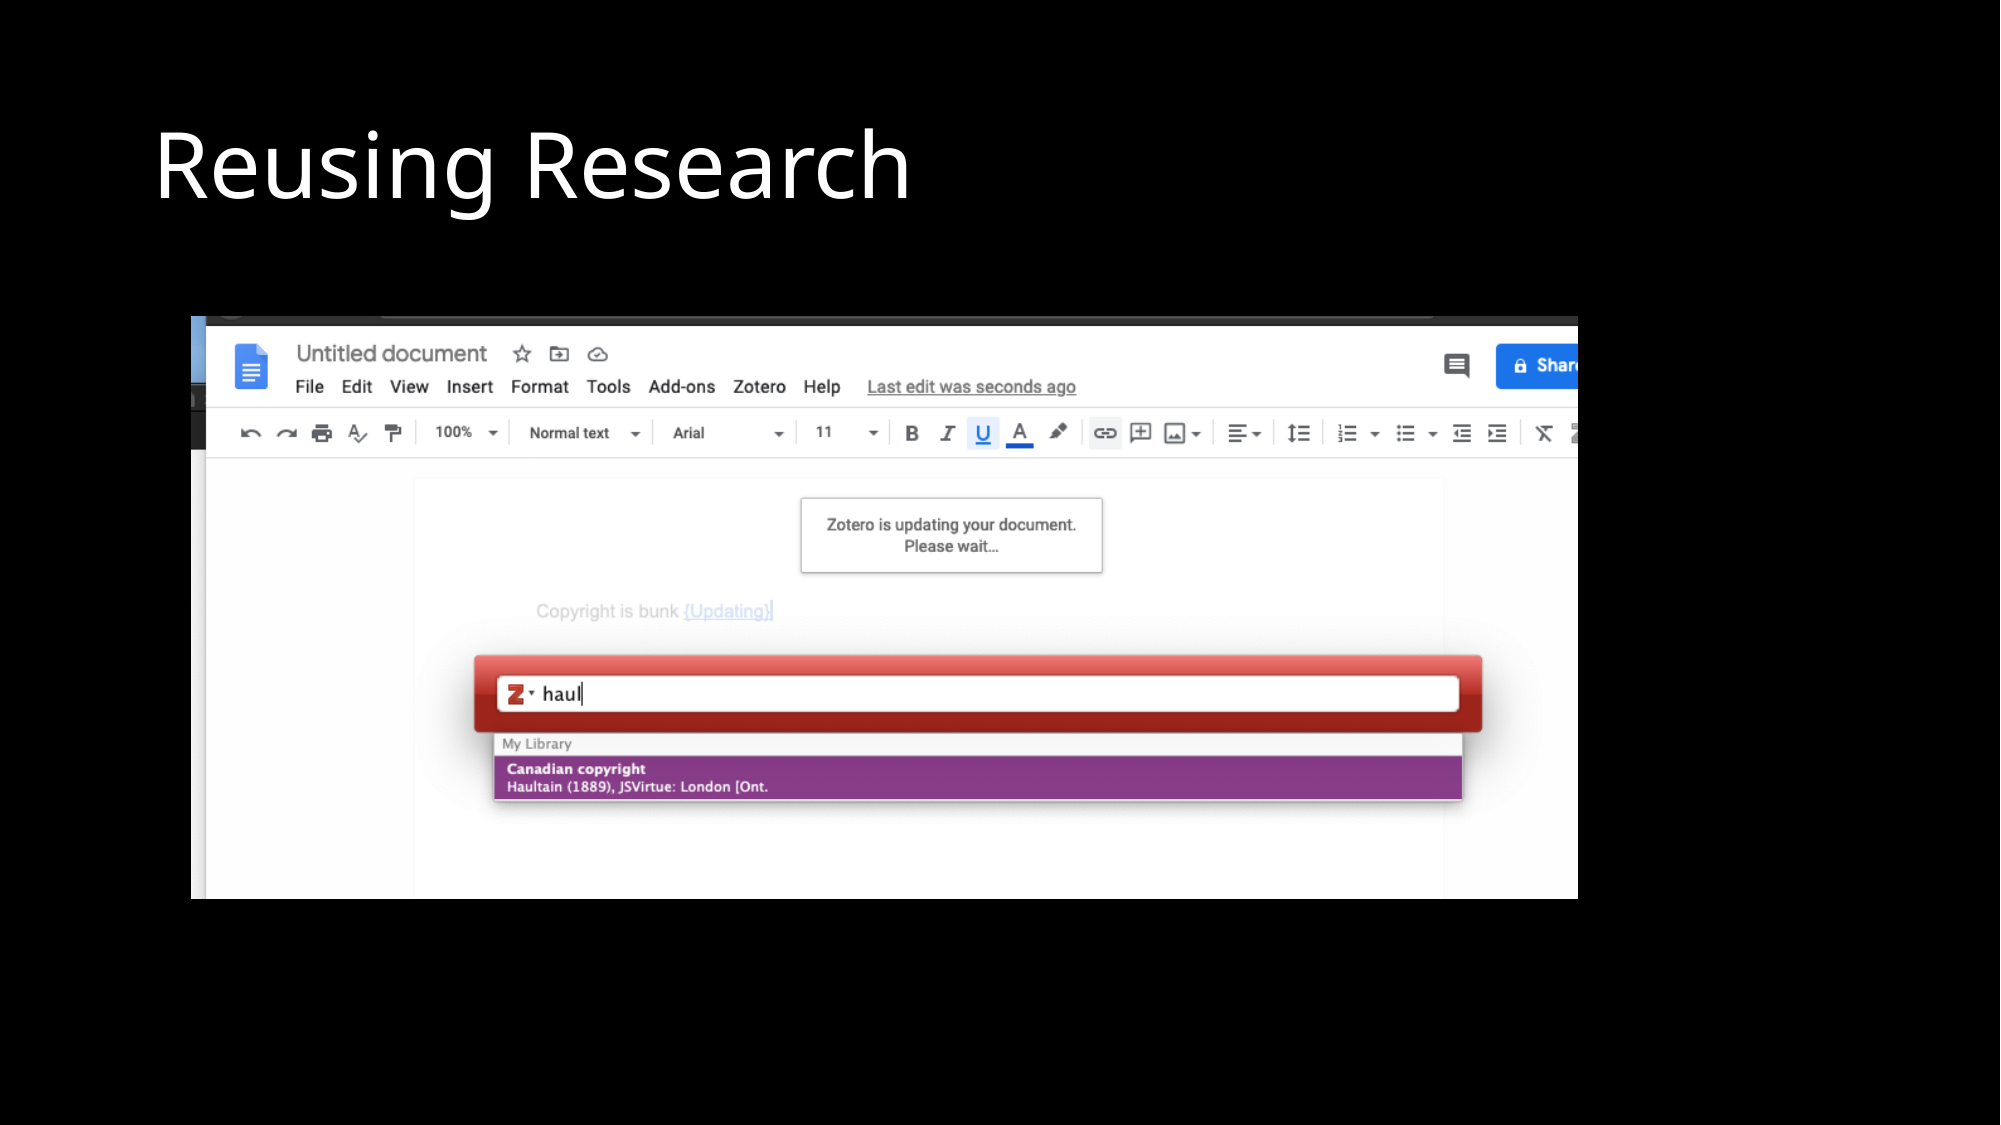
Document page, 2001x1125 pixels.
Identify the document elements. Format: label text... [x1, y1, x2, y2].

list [191, 316, 1578, 899]
title Reusing Research [137, 59, 1863, 278]
